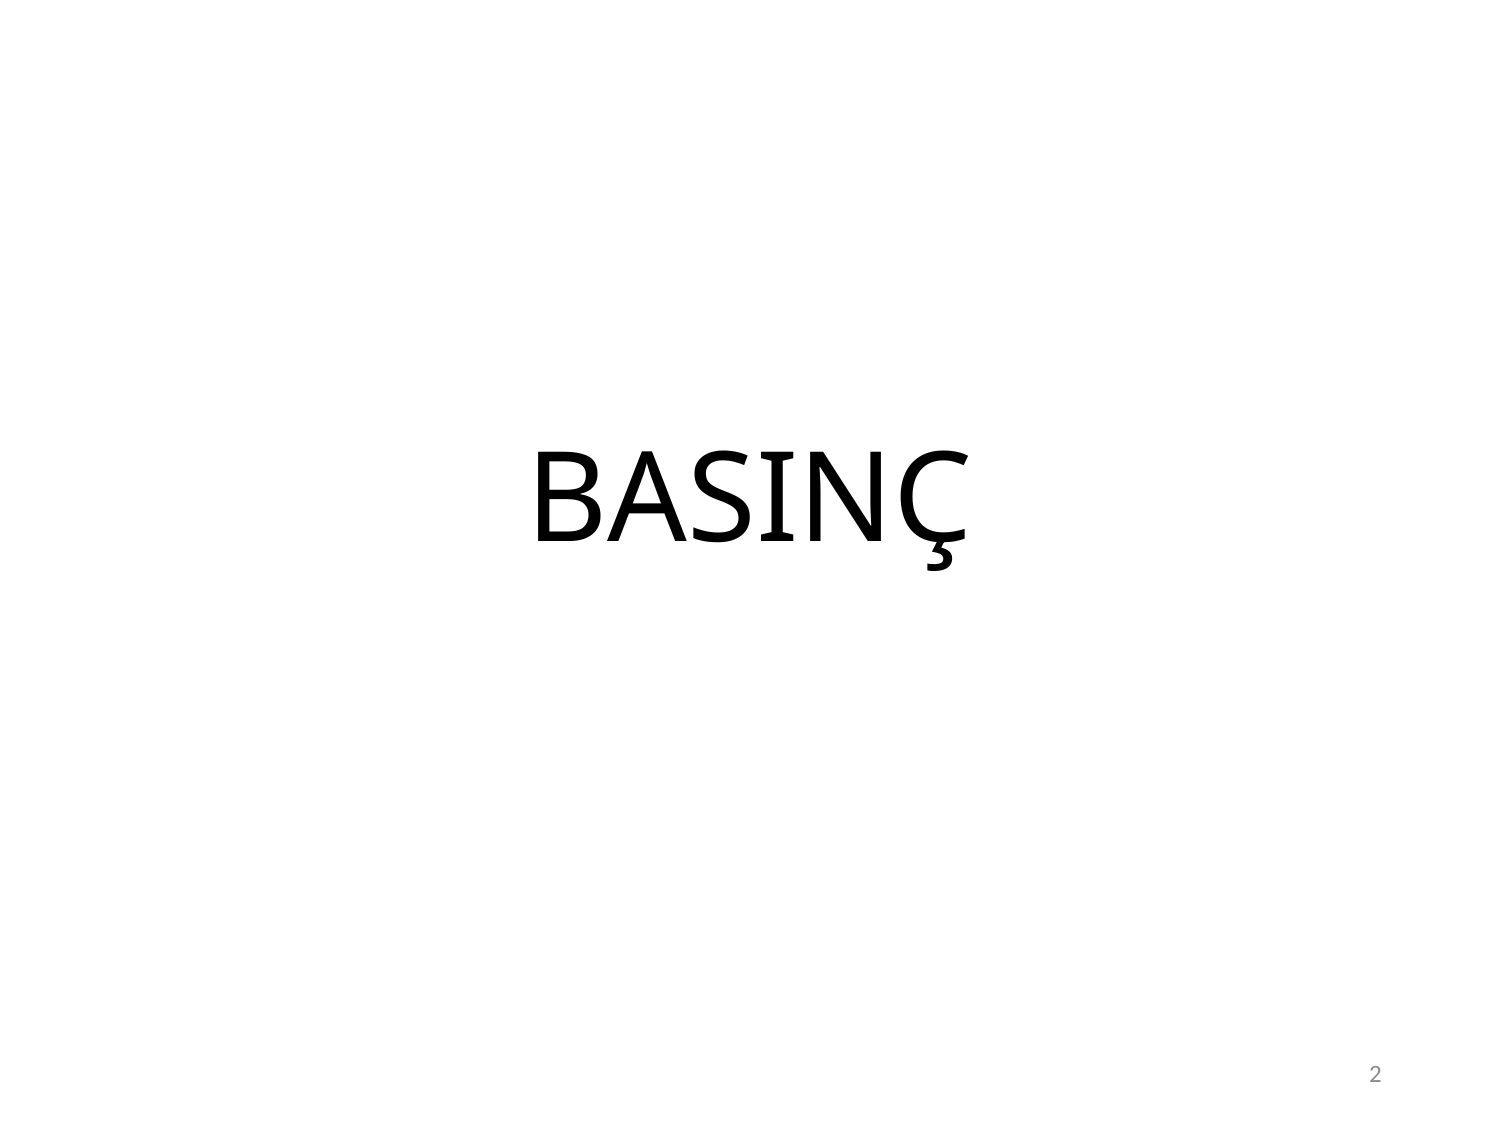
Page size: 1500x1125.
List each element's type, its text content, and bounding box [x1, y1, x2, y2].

slide_number 2 [1059, 1042, 1397, 1103]
title BASINÇ [187, 184, 1313, 576]
